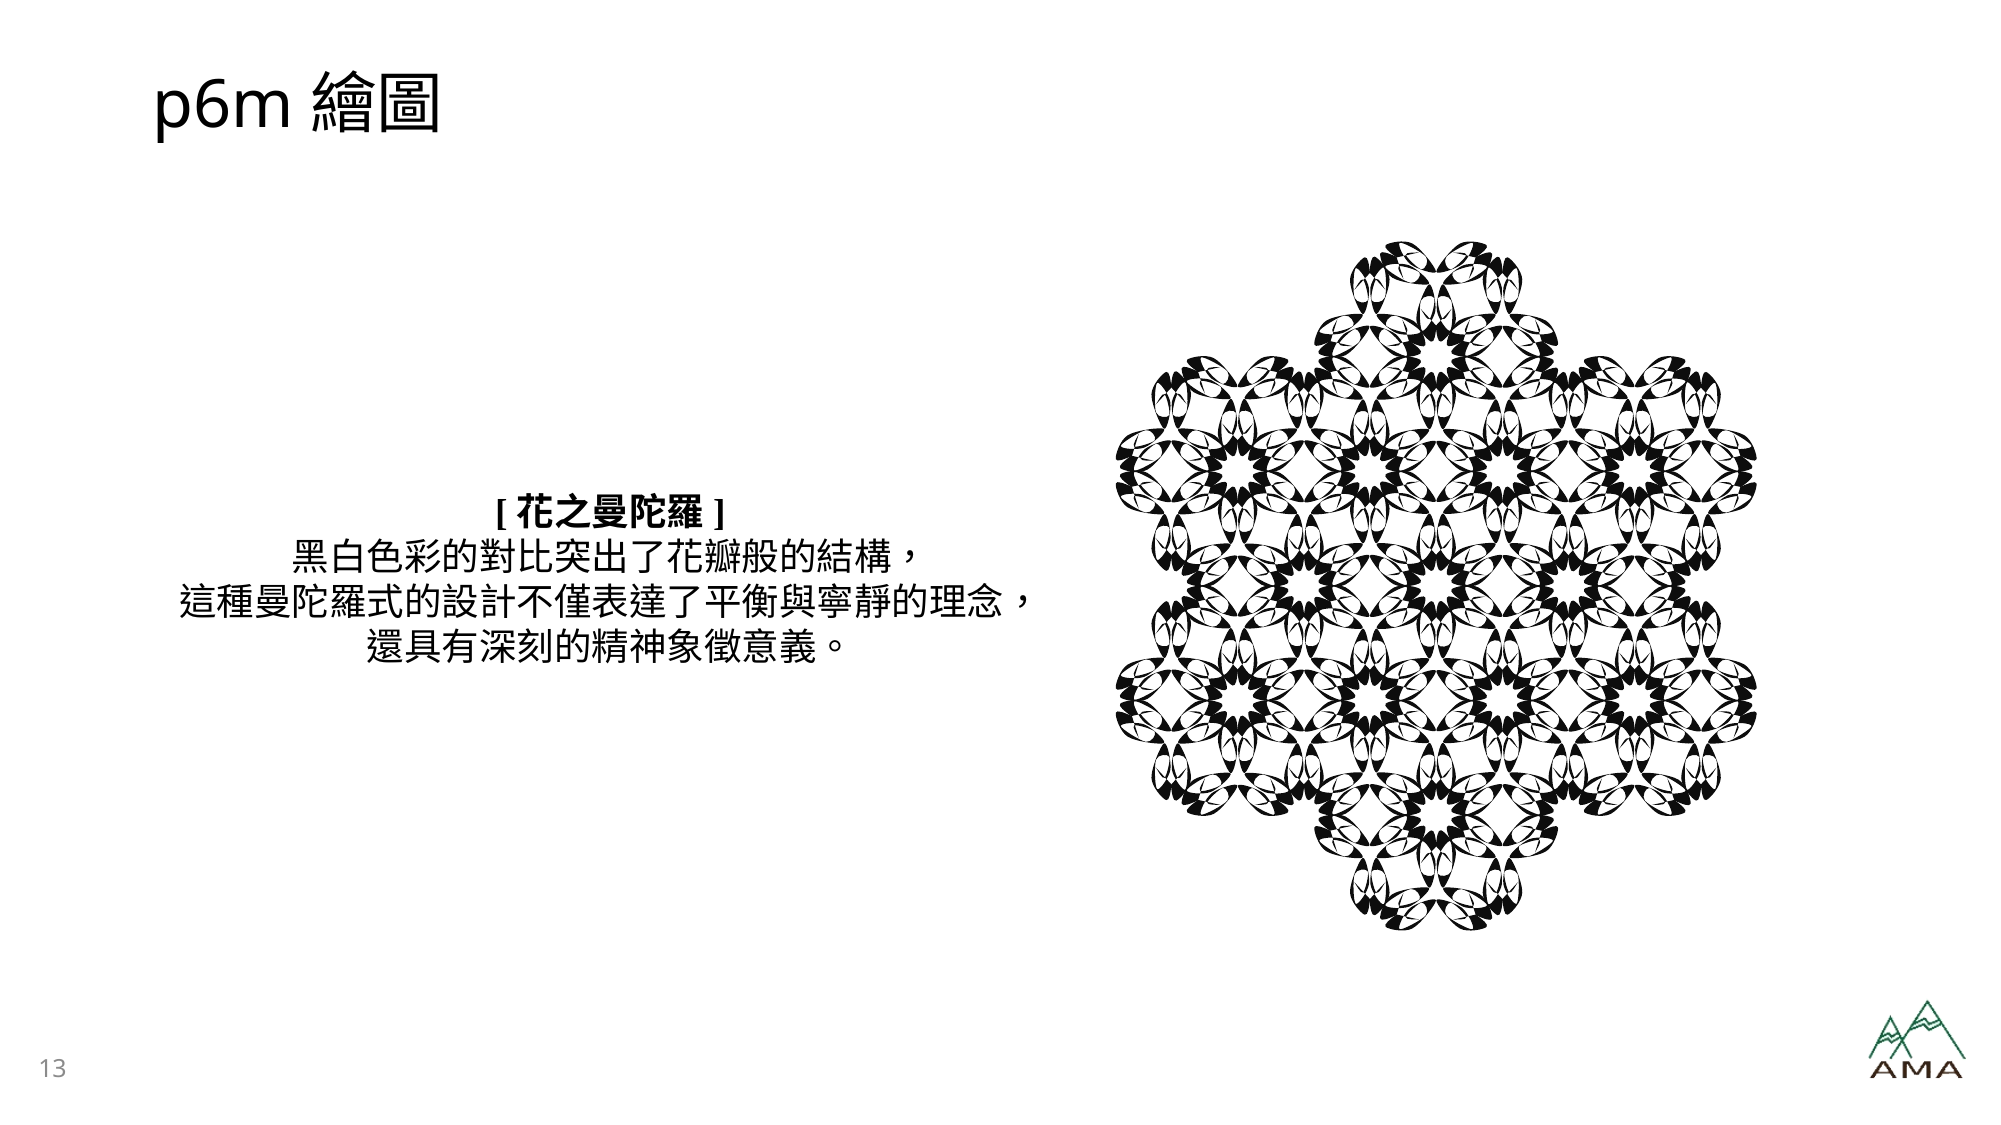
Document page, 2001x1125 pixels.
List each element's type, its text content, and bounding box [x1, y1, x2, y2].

title p6m繪圖 [137, 59, 1863, 153]
slide_number 13 [23, 1039, 124, 1099]
text_box [花之曼陀羅] 黑白色彩的對比突出了花瓣般的結構， 這種曼陀羅式的設計不僅表達了平衡與寧靜的理念， 還具有深刻的精神象徵意義。 [164, 480, 1057, 676]
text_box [1119, 240, 1753, 932]
picture [1857, 987, 1974, 1092]
